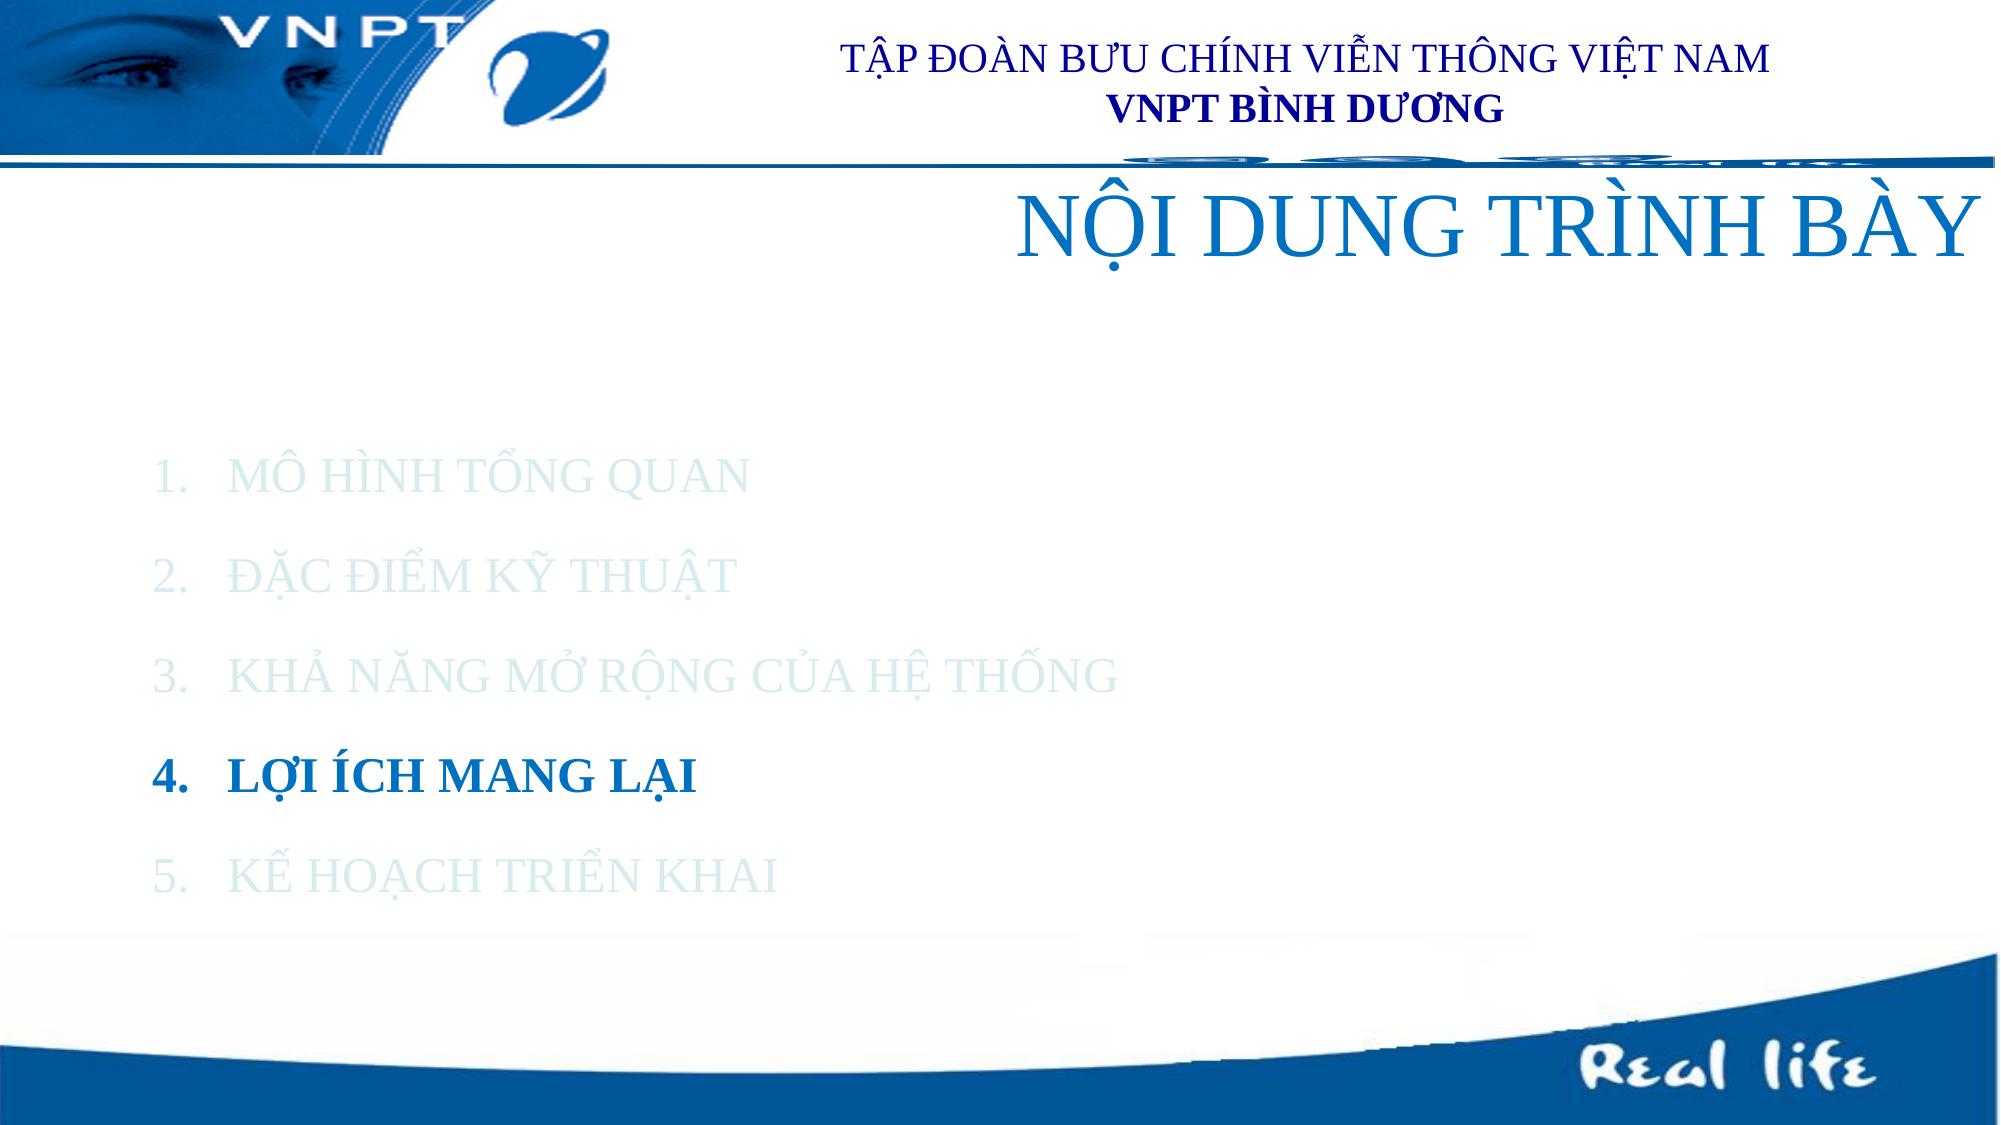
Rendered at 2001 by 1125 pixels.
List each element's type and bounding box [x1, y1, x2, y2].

text_box [0, 0, 2000, 1125]
